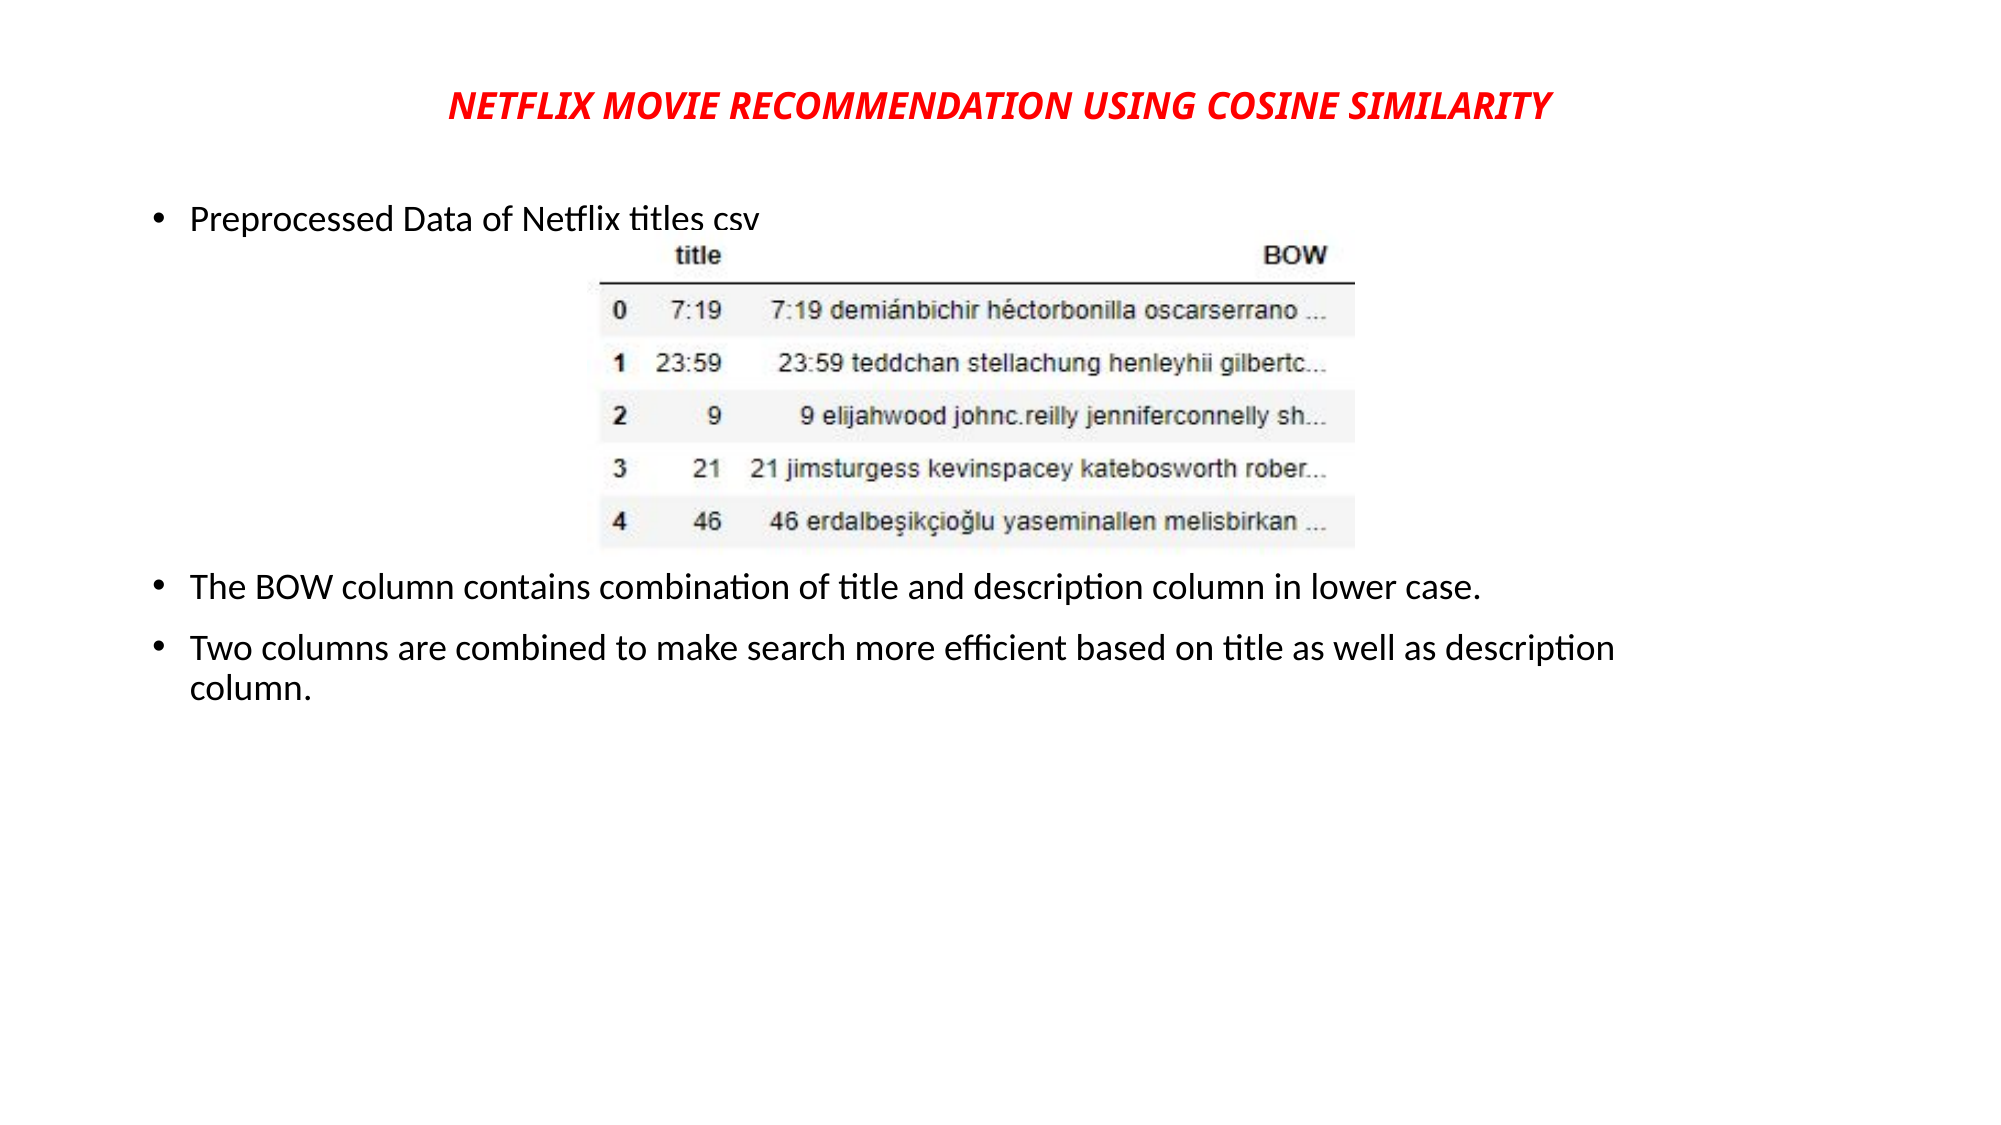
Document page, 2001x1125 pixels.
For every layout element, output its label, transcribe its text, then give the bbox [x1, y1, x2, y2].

picture [587, 230, 1355, 563]
title NETFLIX MOVIE RECOMMENDATION USING COSINE SIMILARITY [137, 59, 1863, 155]
list Preprocessed Data of Netflix titles csv The BOW column contains combination of title and description column in lower case. Two columns are combined to make search more efficient based on title as well as description column. [137, 191, 1752, 778]
